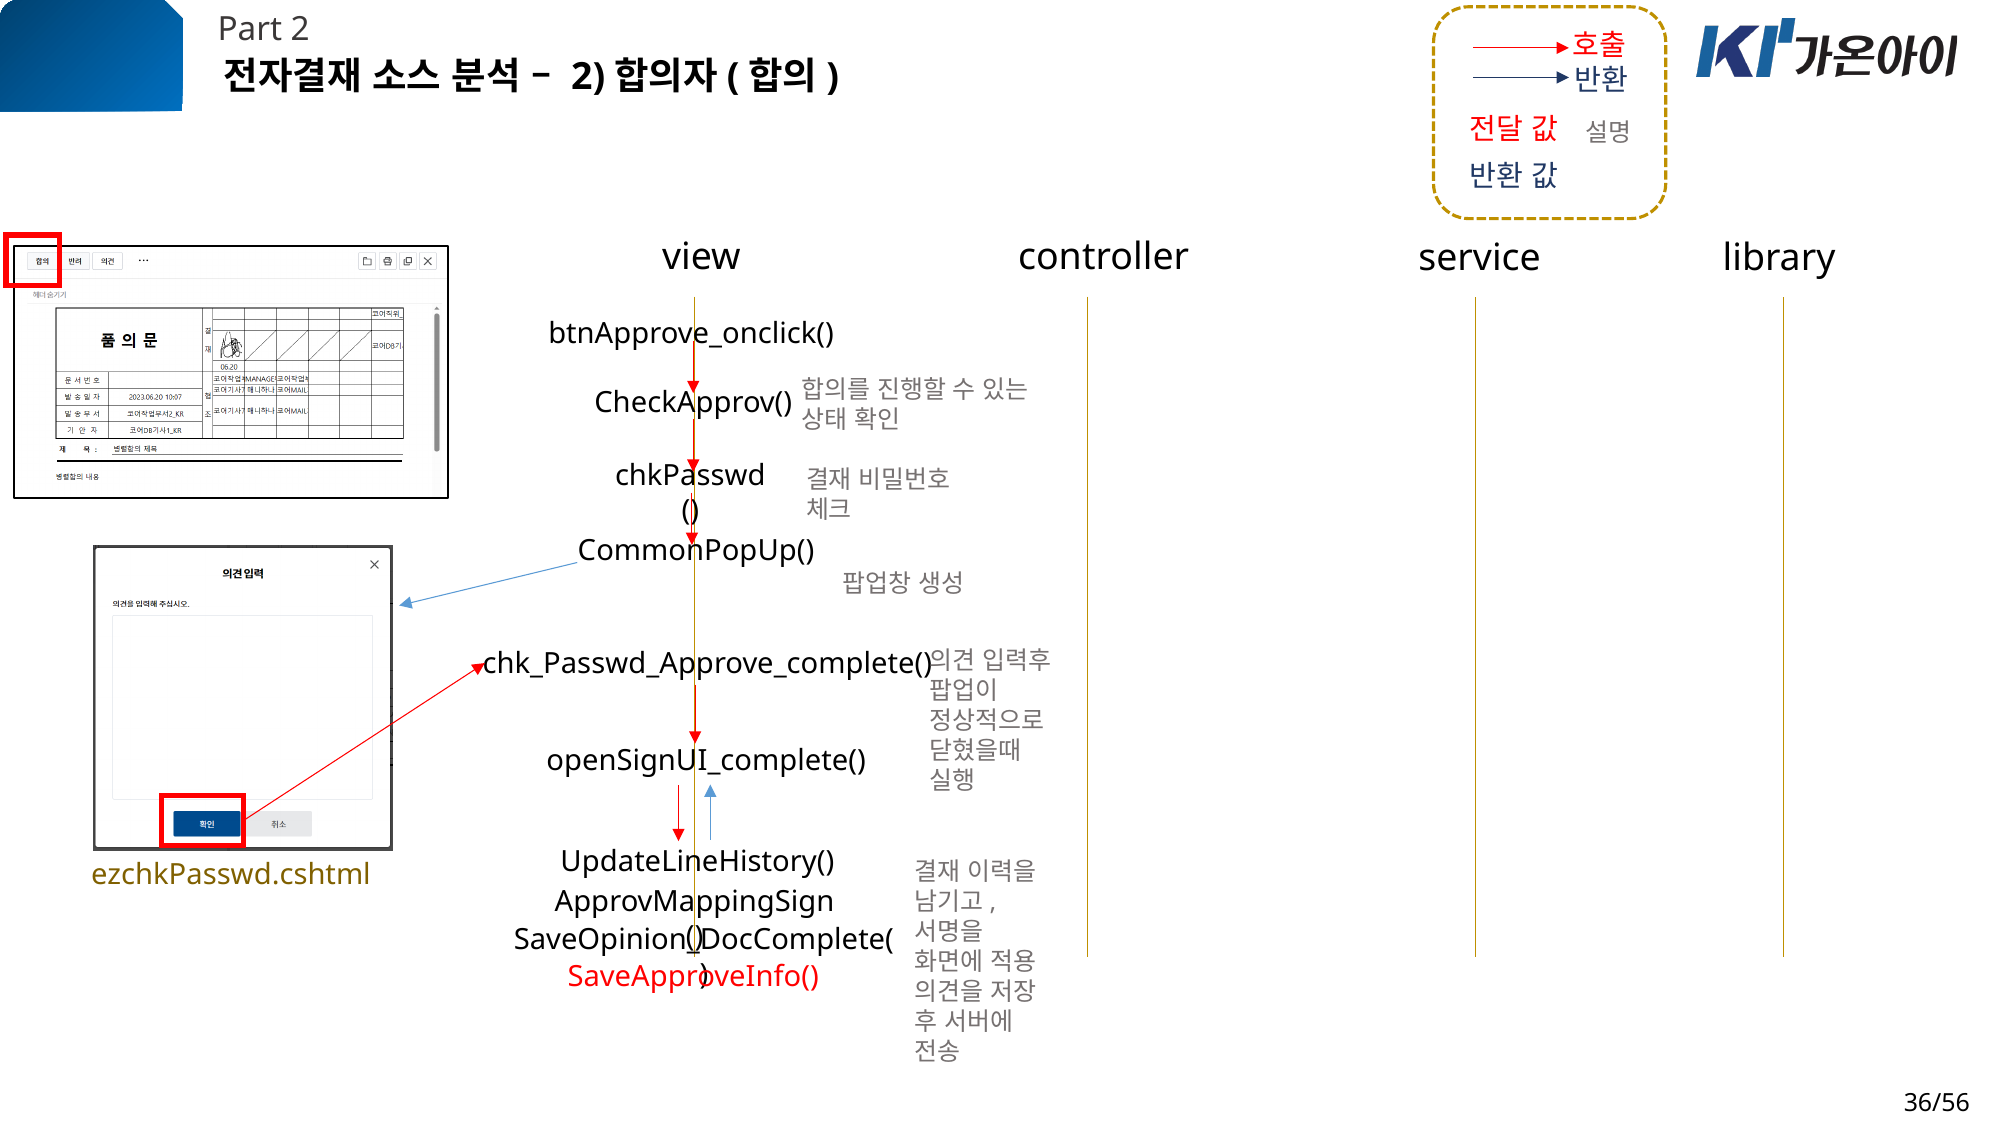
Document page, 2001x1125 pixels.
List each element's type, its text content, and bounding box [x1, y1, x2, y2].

text_box [5, 234, 60, 286]
text_box 결재 이력을 남기고, 서명을 화면에 적용 의견을 저장 후 서버에 전송 [899, 848, 1068, 1073]
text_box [399, 562, 578, 606]
text_box 설명 [1571, 109, 1668, 154]
text_box chk_Passwd_Approve_complete() [466, 636, 694, 687]
text_box SaveOpinion_DocComplete() [495, 913, 694, 998]
text_box 합의를 진행할 수 있는 상태 확인 [786, 366, 1054, 441]
text_box [1432, 5, 1667, 220]
text_box controller [1003, 224, 1248, 285]
text_box chk_Passwd_Approve_complete() [695, 636, 949, 687]
text_box ApprovMappingSign() [535, 874, 694, 913]
text_box 팝업창 생성 [827, 560, 995, 605]
text_box openSignUI_complete() [695, 734, 914, 784]
picture [15, 246, 447, 497]
text_box UpdateLineHistory() [538, 834, 694, 874]
text_box CommonPopUp() [695, 523, 864, 574]
text_box 결재 비밀번호 체크 [791, 455, 992, 531]
text_box CheckApprov() [545, 376, 694, 426]
text_box 의견 입력후 팝업이 정상적으로 닫혔을때 실행 [914, 637, 1083, 802]
picture [1696, 18, 1958, 77]
text_box ApprovMappingSign() [695, 874, 854, 913]
text_box CheckApprov() [695, 376, 786, 426]
text_box 반환 [1559, 54, 1679, 104]
text_box CommonPopUp() [529, 523, 694, 574]
text_box 전달 값 [1455, 103, 1594, 149]
text_box Part 2 [202, 0, 325, 55]
text_box SaveOpinion_DocComplete() [695, 913, 899, 998]
text_box 전자결재 소스 분석 – 2)합의자(합의) [209, 44, 1004, 111]
picture [93, 545, 393, 851]
text_box ezchkPasswd.cshtml [19, 848, 443, 898]
text_box chkPasswd() [597, 449, 694, 523]
text_box 호출 [1558, 18, 1677, 69]
text_box UpdateLineHistory() [695, 834, 857, 885]
text_box 반환 값 [1455, 149, 1594, 200]
text_box library [1707, 225, 1953, 286]
text_box btnApprove_onclick() [695, 306, 874, 357]
text_box chkPasswd() [695, 449, 784, 523]
text_box service [1403, 225, 1648, 286]
text_box openSignUI_complete() [485, 734, 694, 784]
text_box btnApprove_onclick() [509, 306, 694, 357]
text_box SaveApproveInfo() [534, 949, 852, 1000]
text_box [243, 663, 485, 821]
text_box view [647, 224, 892, 285]
text_box 36/56 [1889, 1078, 2000, 1124]
